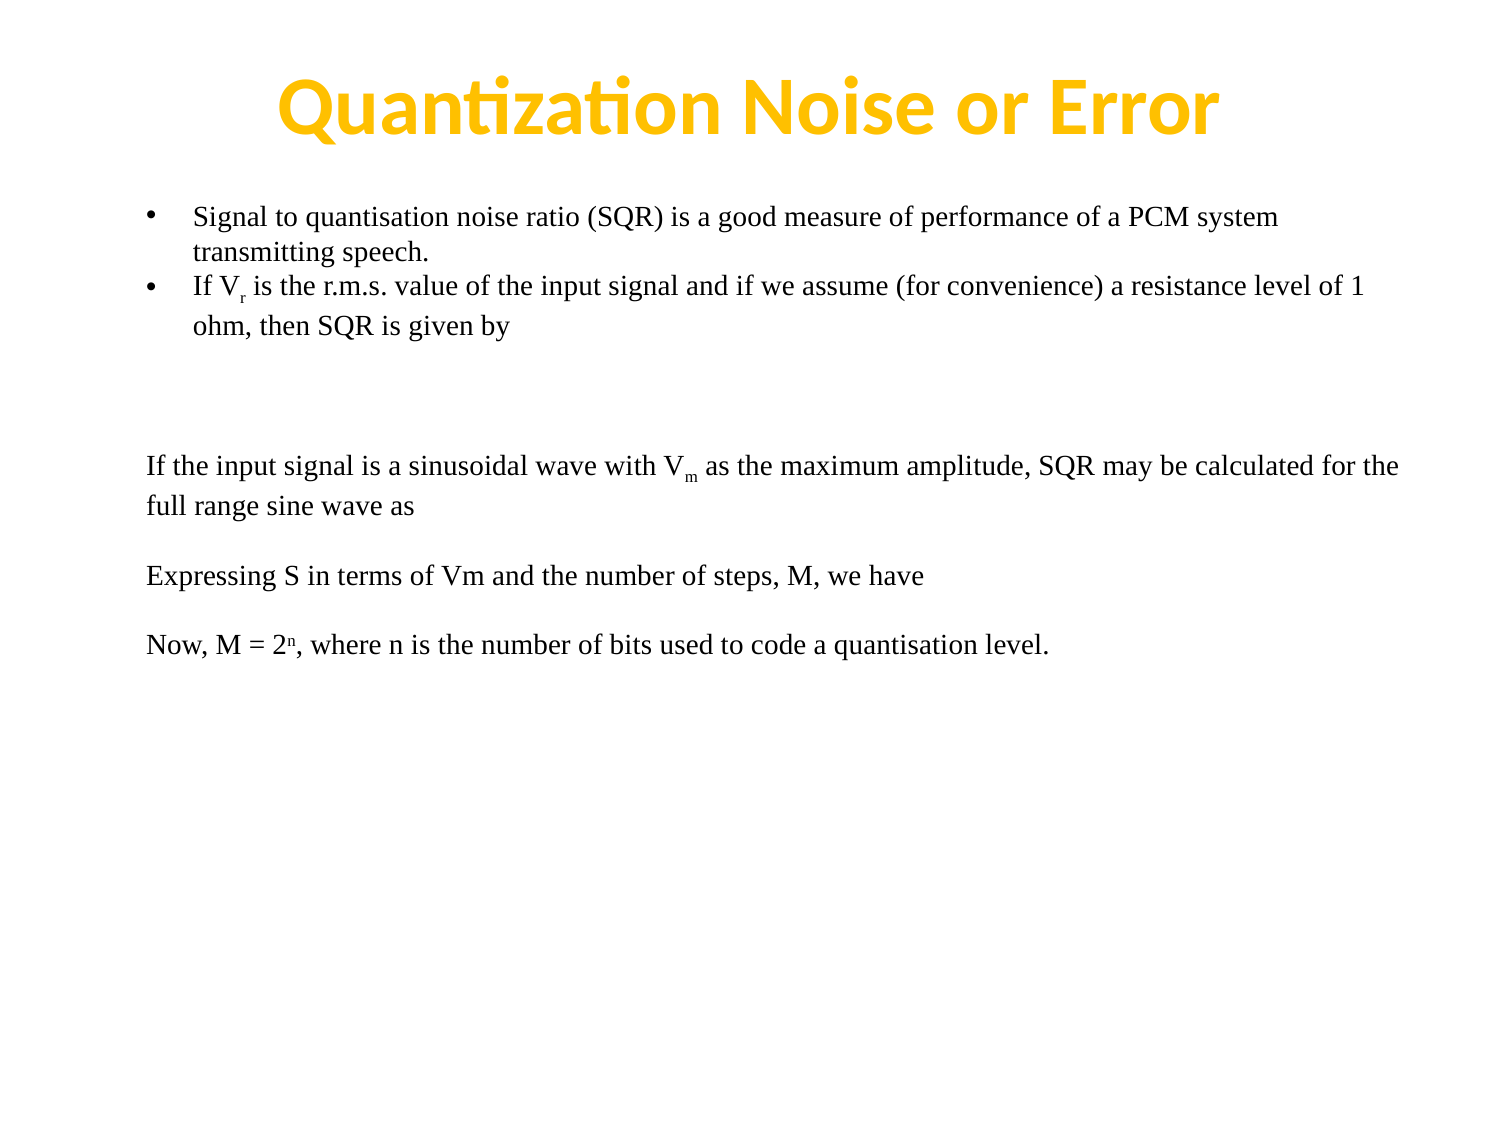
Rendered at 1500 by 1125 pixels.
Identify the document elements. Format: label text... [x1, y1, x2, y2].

text_box [725, 537, 775, 588]
text_box Quantization Noise or Error [262, 43, 1237, 159]
